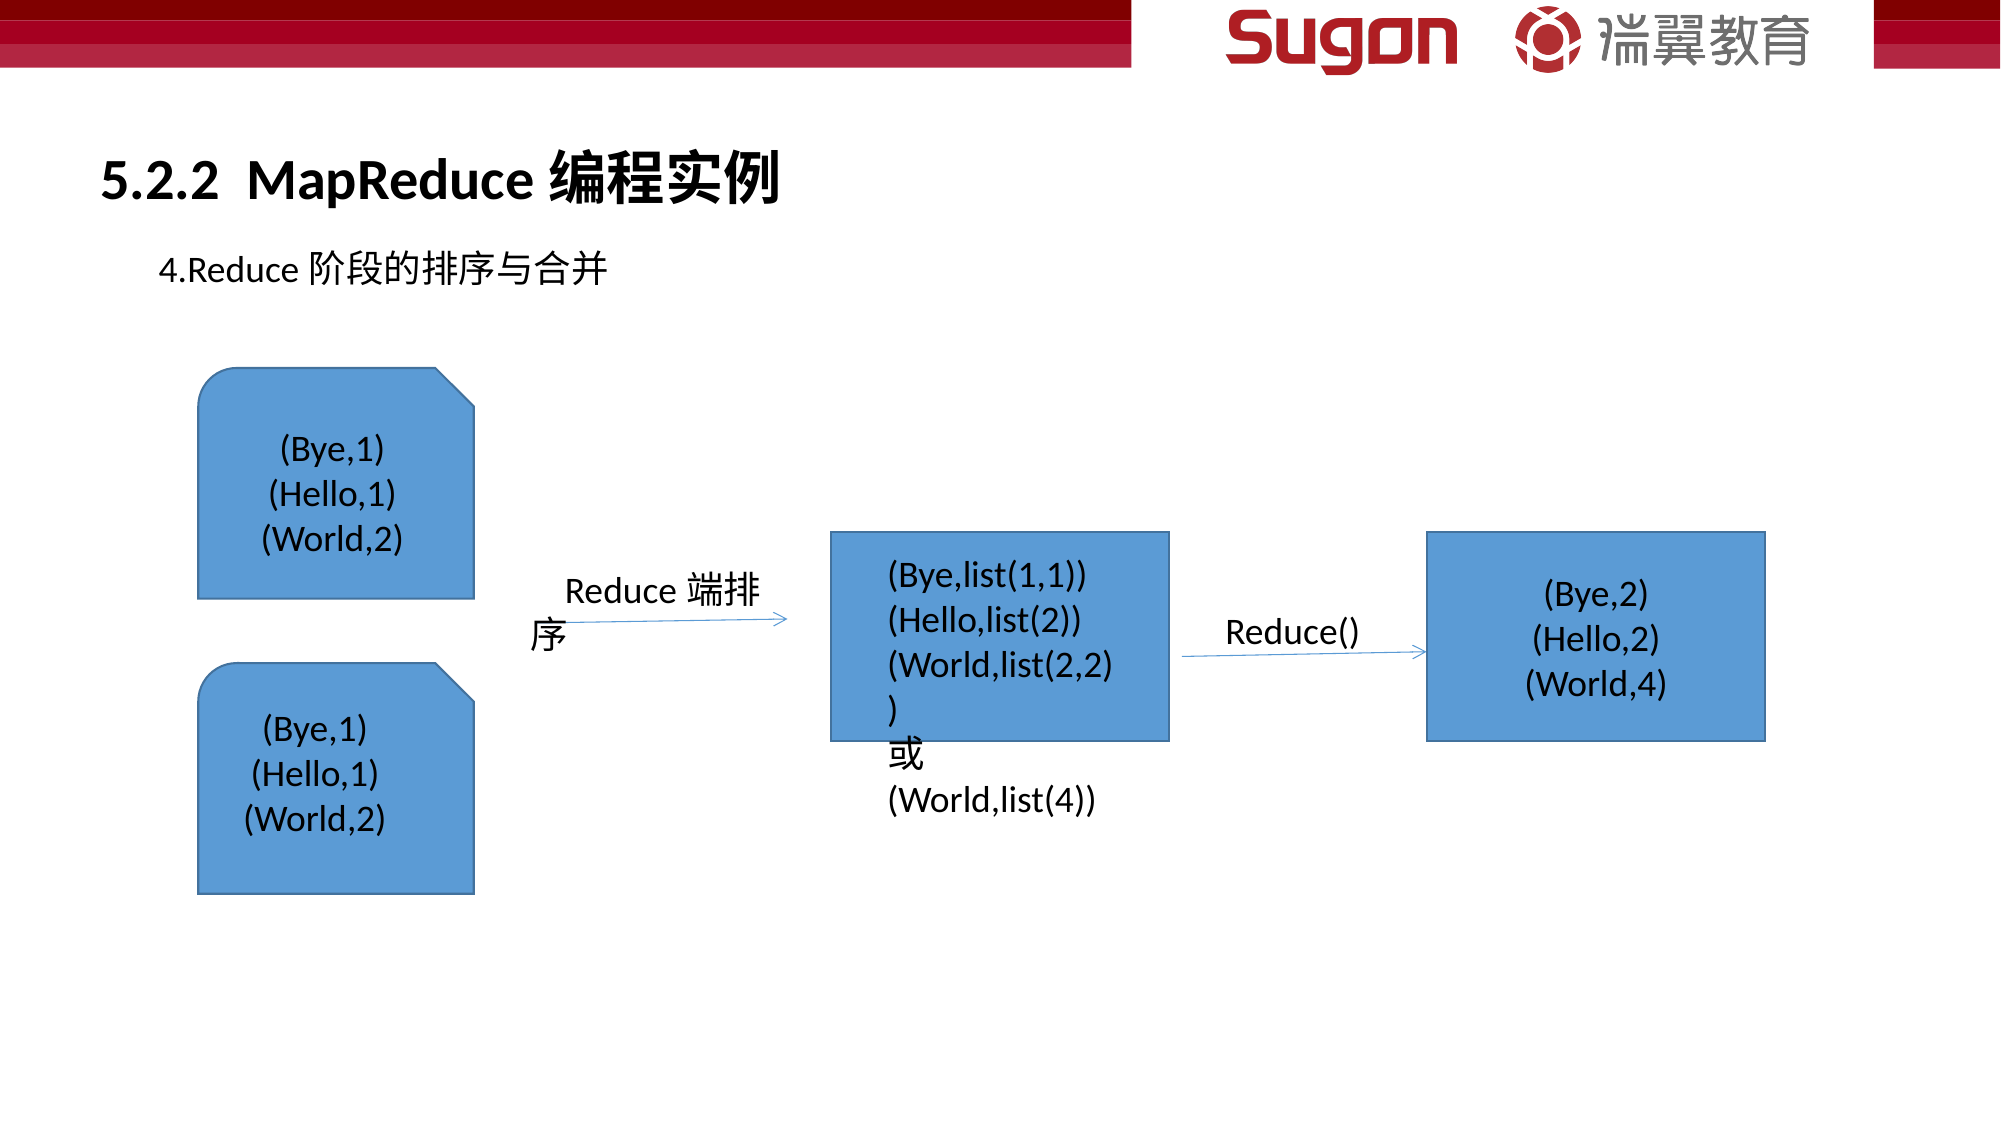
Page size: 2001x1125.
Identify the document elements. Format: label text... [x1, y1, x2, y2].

text_box (Bye,1) (Hello,1) (World,2) [217, 416, 448, 566]
text_box 4.Reduce阶段的排序与合并 [143, 237, 746, 298]
text_box [197, 366, 475, 600]
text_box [536, 618, 788, 624]
text_box Reduce端排序 [516, 558, 807, 664]
text_box Reduce() [1210, 599, 1398, 651]
text_box [197, 661, 475, 895]
text_box [830, 531, 1170, 742]
text_box 5.2.2 MapReduce编程实例 [85, 133, 1670, 219]
text_box (Bye,list(1,1)) (Hello,list(2)) (World,list(2,2)) 或(World,list(4)) [872, 542, 1140, 827]
picture [1194, 0, 1484, 102]
text_box (Bye,1) (Hello,1) (World,2) [217, 696, 413, 847]
picture [1515, 6, 1809, 73]
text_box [1181, 651, 1427, 657]
text_box (Bye,2) (Hello,2) (World,4) [1426, 531, 1766, 742]
